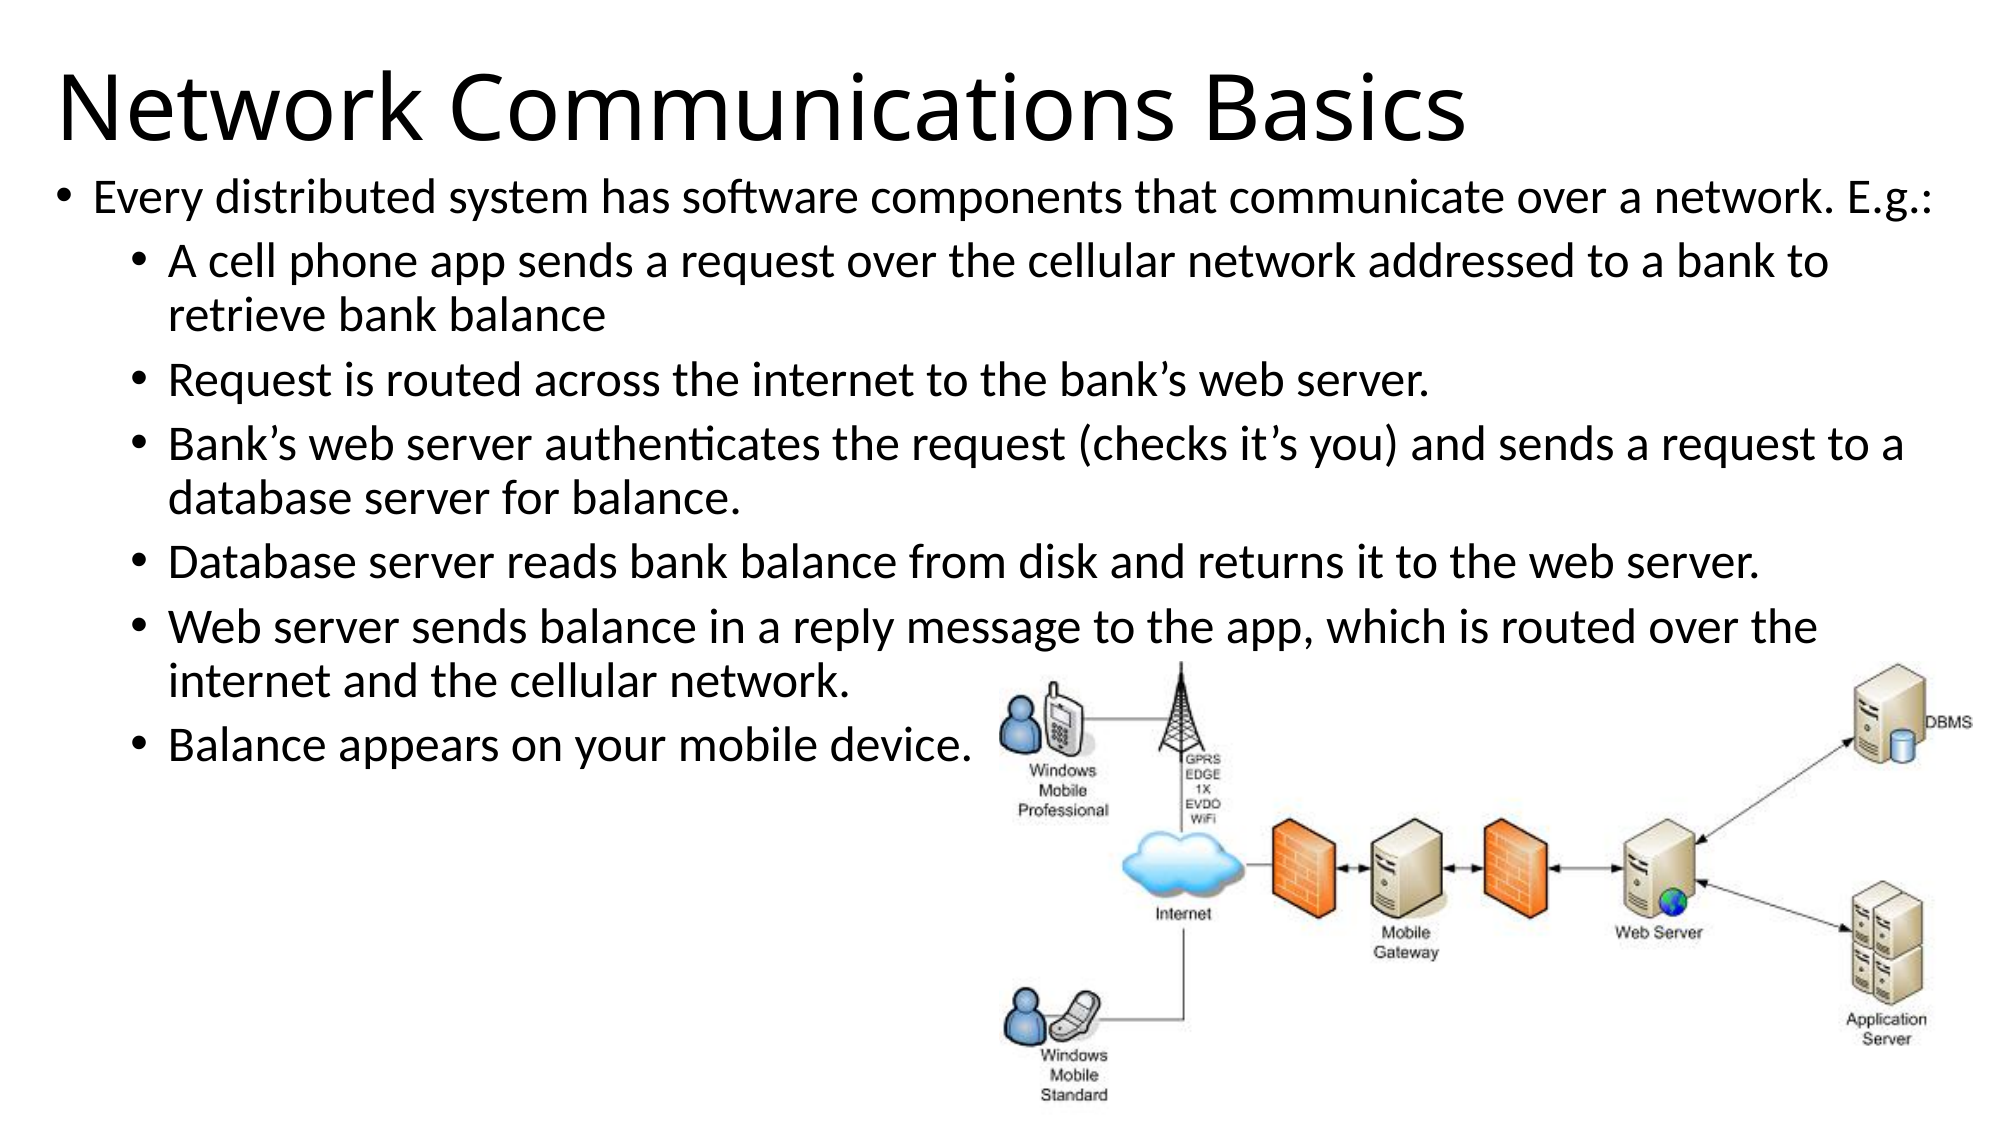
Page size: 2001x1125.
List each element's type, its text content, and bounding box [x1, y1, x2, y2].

picture [999, 661, 1973, 1125]
list Every distributed system has software components that communicate over a network. E.g.: A cell phone app sends a request over the cellular network addressed to a bank to retrieve bank balance Request is routed across the internet to the bank’s web server. Bank’s web server authenticates the request (checks it’s you) and sends a request to a database server for balance. Database server reads bank balance from disk and returns it to the web server. Web server sends balance in a reply message to the app, which is routed over the internet and the cellular network. Balance appears on your mobile device. [40, 162, 1955, 963]
title Network Communications Basics [40, 35, 1955, 162]
